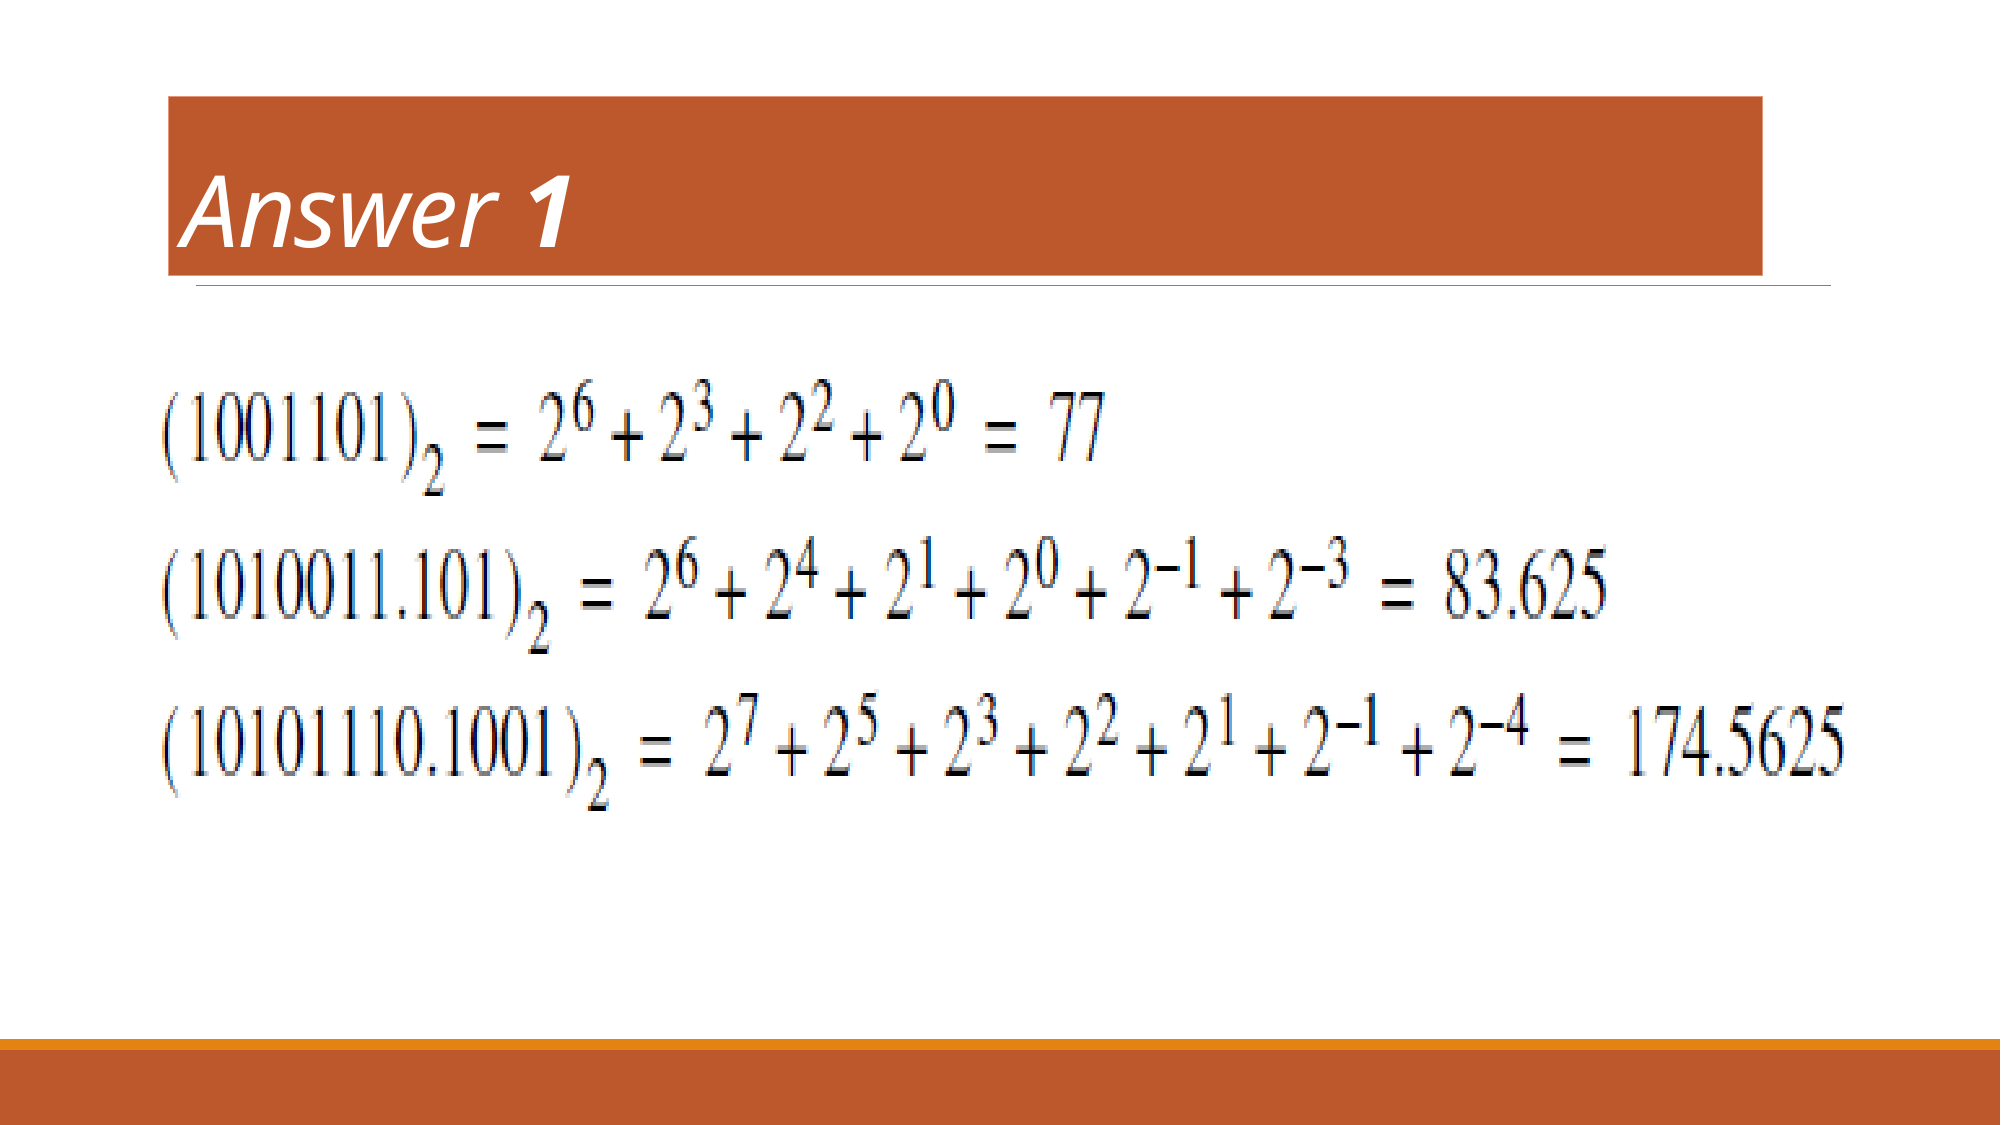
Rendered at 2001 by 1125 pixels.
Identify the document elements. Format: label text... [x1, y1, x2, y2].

picture [150, 331, 1877, 821]
title Answer 1 [168, 96, 1763, 276]
